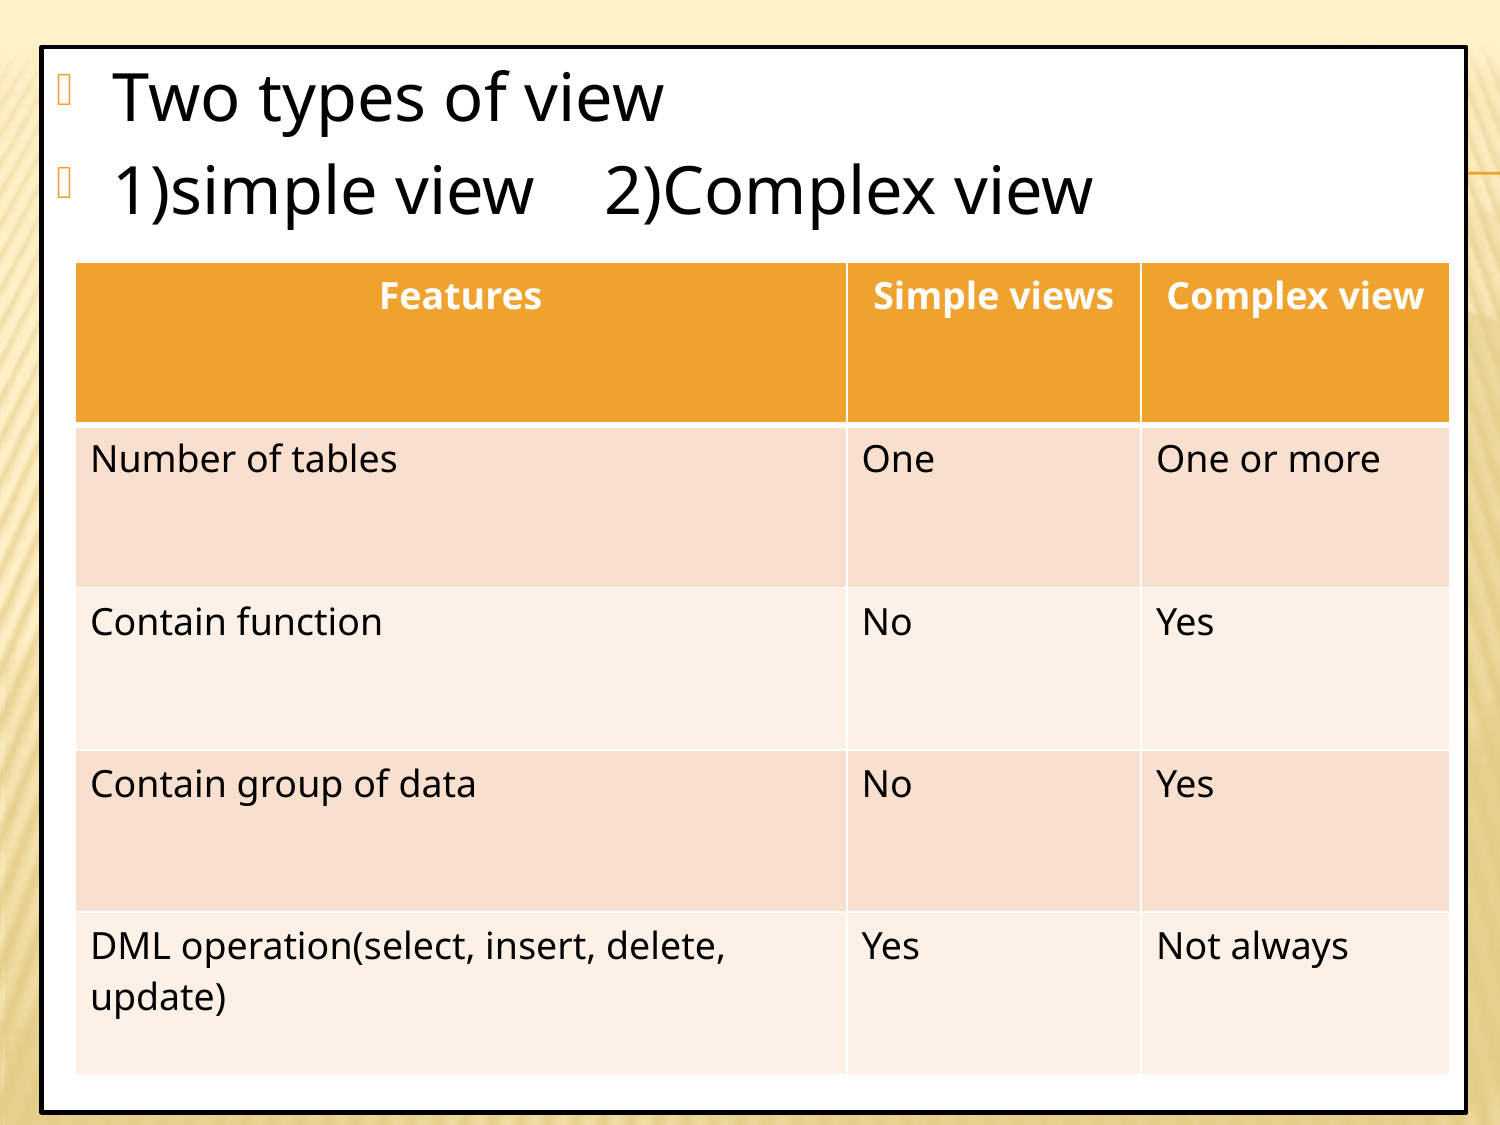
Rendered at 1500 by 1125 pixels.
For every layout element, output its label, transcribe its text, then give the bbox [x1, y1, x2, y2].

table_cell Yes [1142, 588, 1449, 749]
table_header Features [76, 263, 846, 422]
table_cell One [848, 428, 1140, 587]
table_cell One or more [1142, 428, 1449, 587]
table_header Complex view [1142, 263, 1449, 422]
table_cell Contain group of data [76, 751, 846, 911]
list Two types of view 1)simple view 2)Complex view [39, 45, 1468, 1115]
table_cell No [848, 751, 1140, 911]
table_header Simple views [848, 263, 1140, 422]
table_cell Yes [848, 913, 1140, 1074]
table_cell DML operation(select, insert, delete, update) [76, 913, 846, 1074]
table_cell Not always [1142, 913, 1449, 1074]
table_cell Contain function [76, 588, 846, 749]
table_cell No [848, 588, 1140, 749]
table_cell Yes [1142, 751, 1449, 911]
table_cell Number of tables [76, 428, 846, 587]
